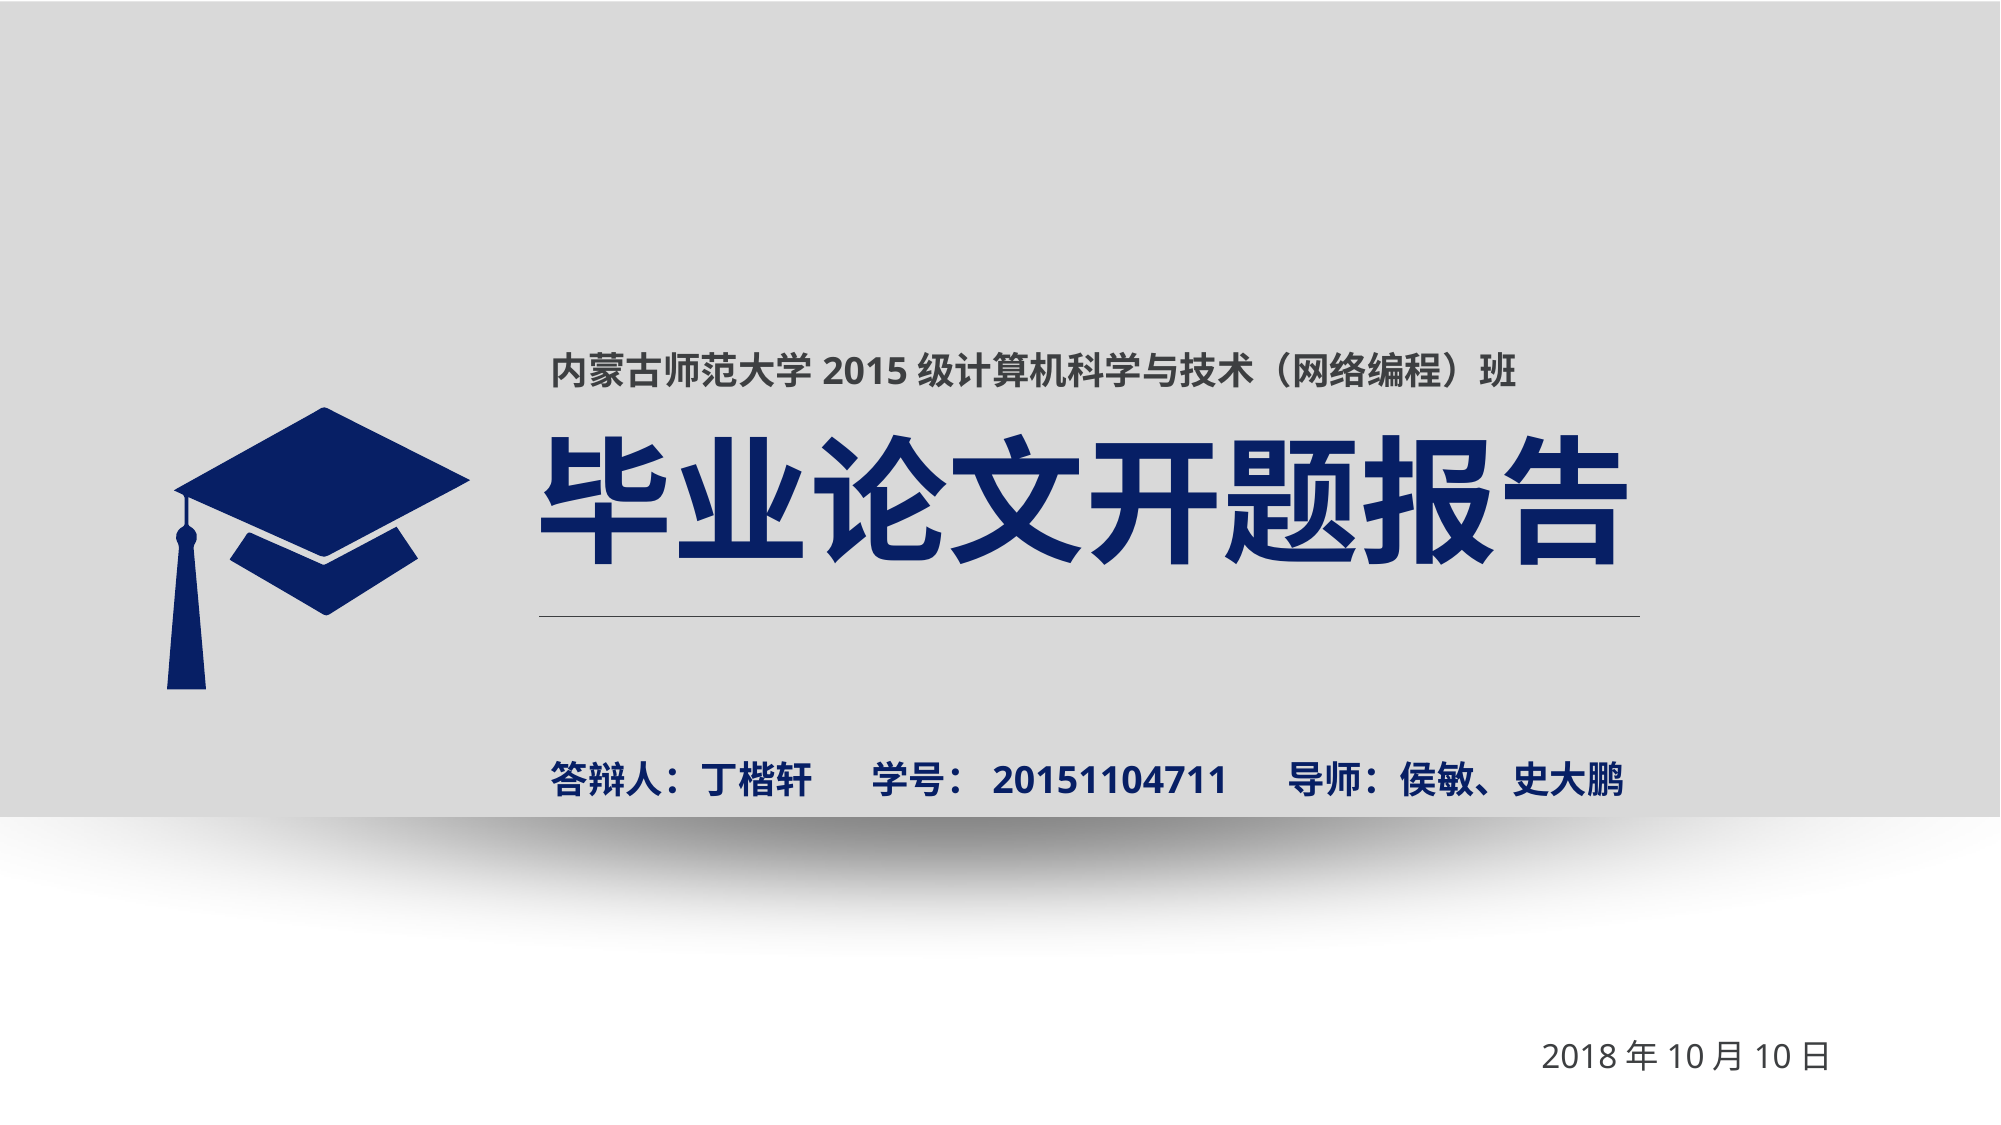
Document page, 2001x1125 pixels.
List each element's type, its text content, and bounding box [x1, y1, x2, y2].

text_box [166, 406, 471, 690]
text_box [0, 1, 2000, 961]
text_box 2018年10月10日 [1526, 1027, 1848, 1083]
